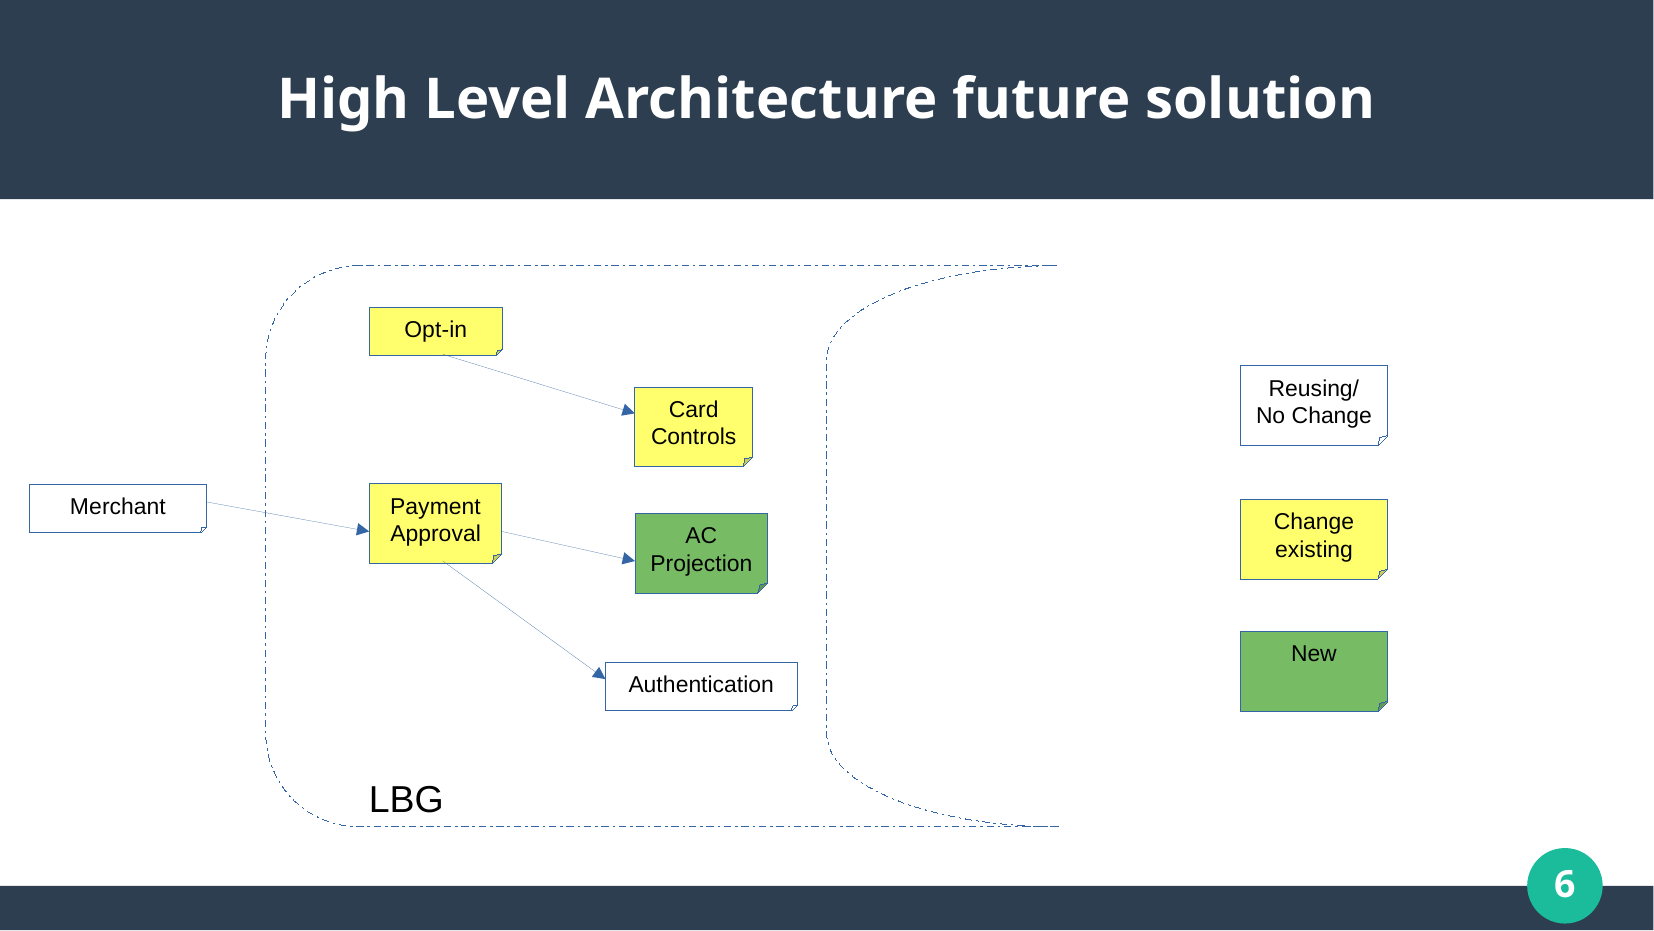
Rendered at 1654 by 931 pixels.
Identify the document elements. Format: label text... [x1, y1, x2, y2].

text_box Reusing/ No Change [1240, 365, 1388, 446]
text_box [442, 560, 605, 680]
text_box New [1240, 631, 1388, 712]
text_box [206, 501, 370, 536]
text_box Merchant [29, 484, 207, 533]
text_box AC Projection [635, 513, 768, 594]
text_box [265, 265, 1059, 827]
text_box [501, 531, 636, 565]
text_box [442, 354, 635, 416]
text_box Card Controls [634, 387, 753, 467]
text_box Change existing [1240, 499, 1388, 580]
text_box LBG [354, 767, 591, 825]
text_box Authentication [605, 662, 798, 711]
title High Level Architecture future solution [59, 37, 1595, 156]
text_box Payment Approval [369, 483, 502, 564]
